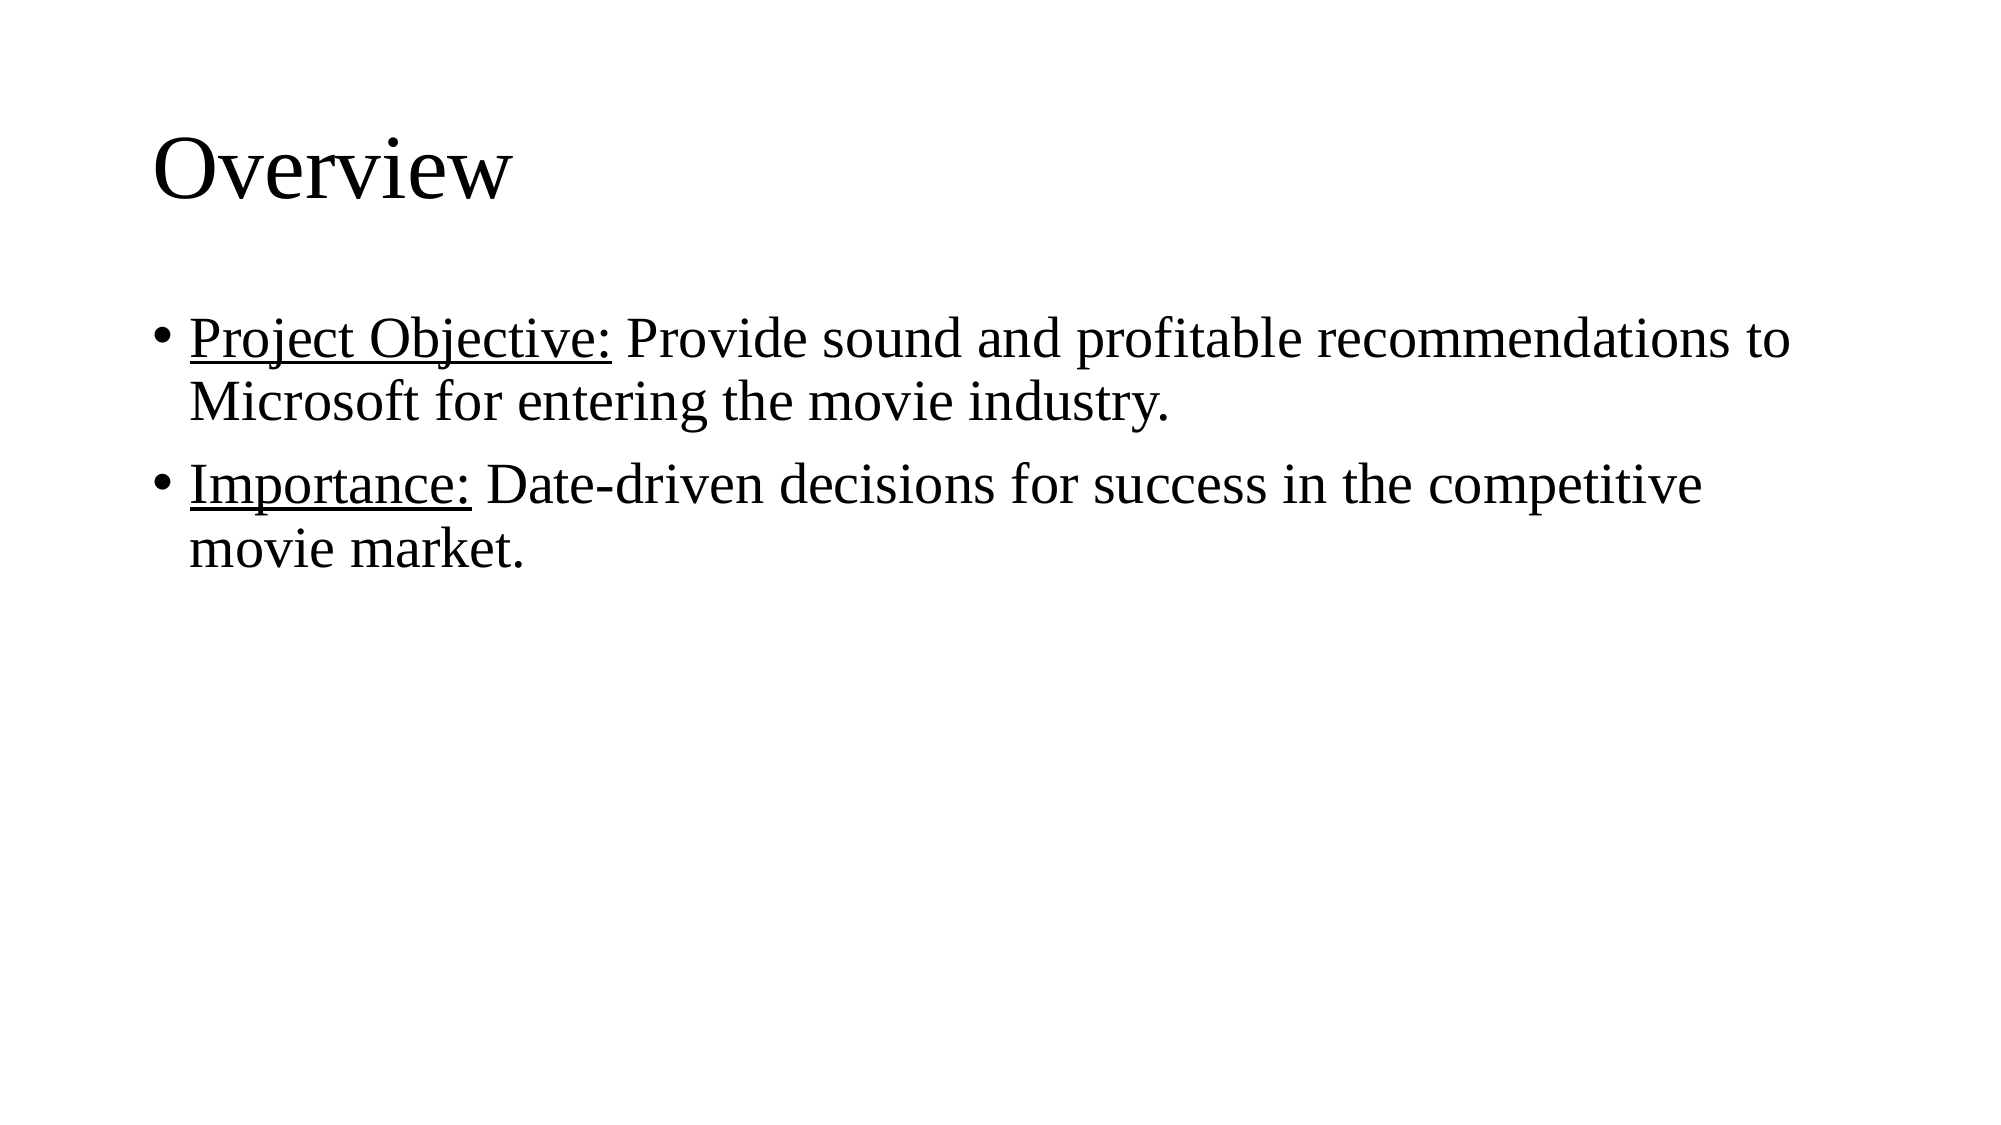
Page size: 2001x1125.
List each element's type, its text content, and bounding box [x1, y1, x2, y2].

title Overview [137, 59, 1863, 278]
list Project Objective: Provide sound and profitable recommendations to Microsoft for entering the movie industry. Importance: Date-driven decisions for success in the competitive movie market. [137, 299, 1863, 1014]
